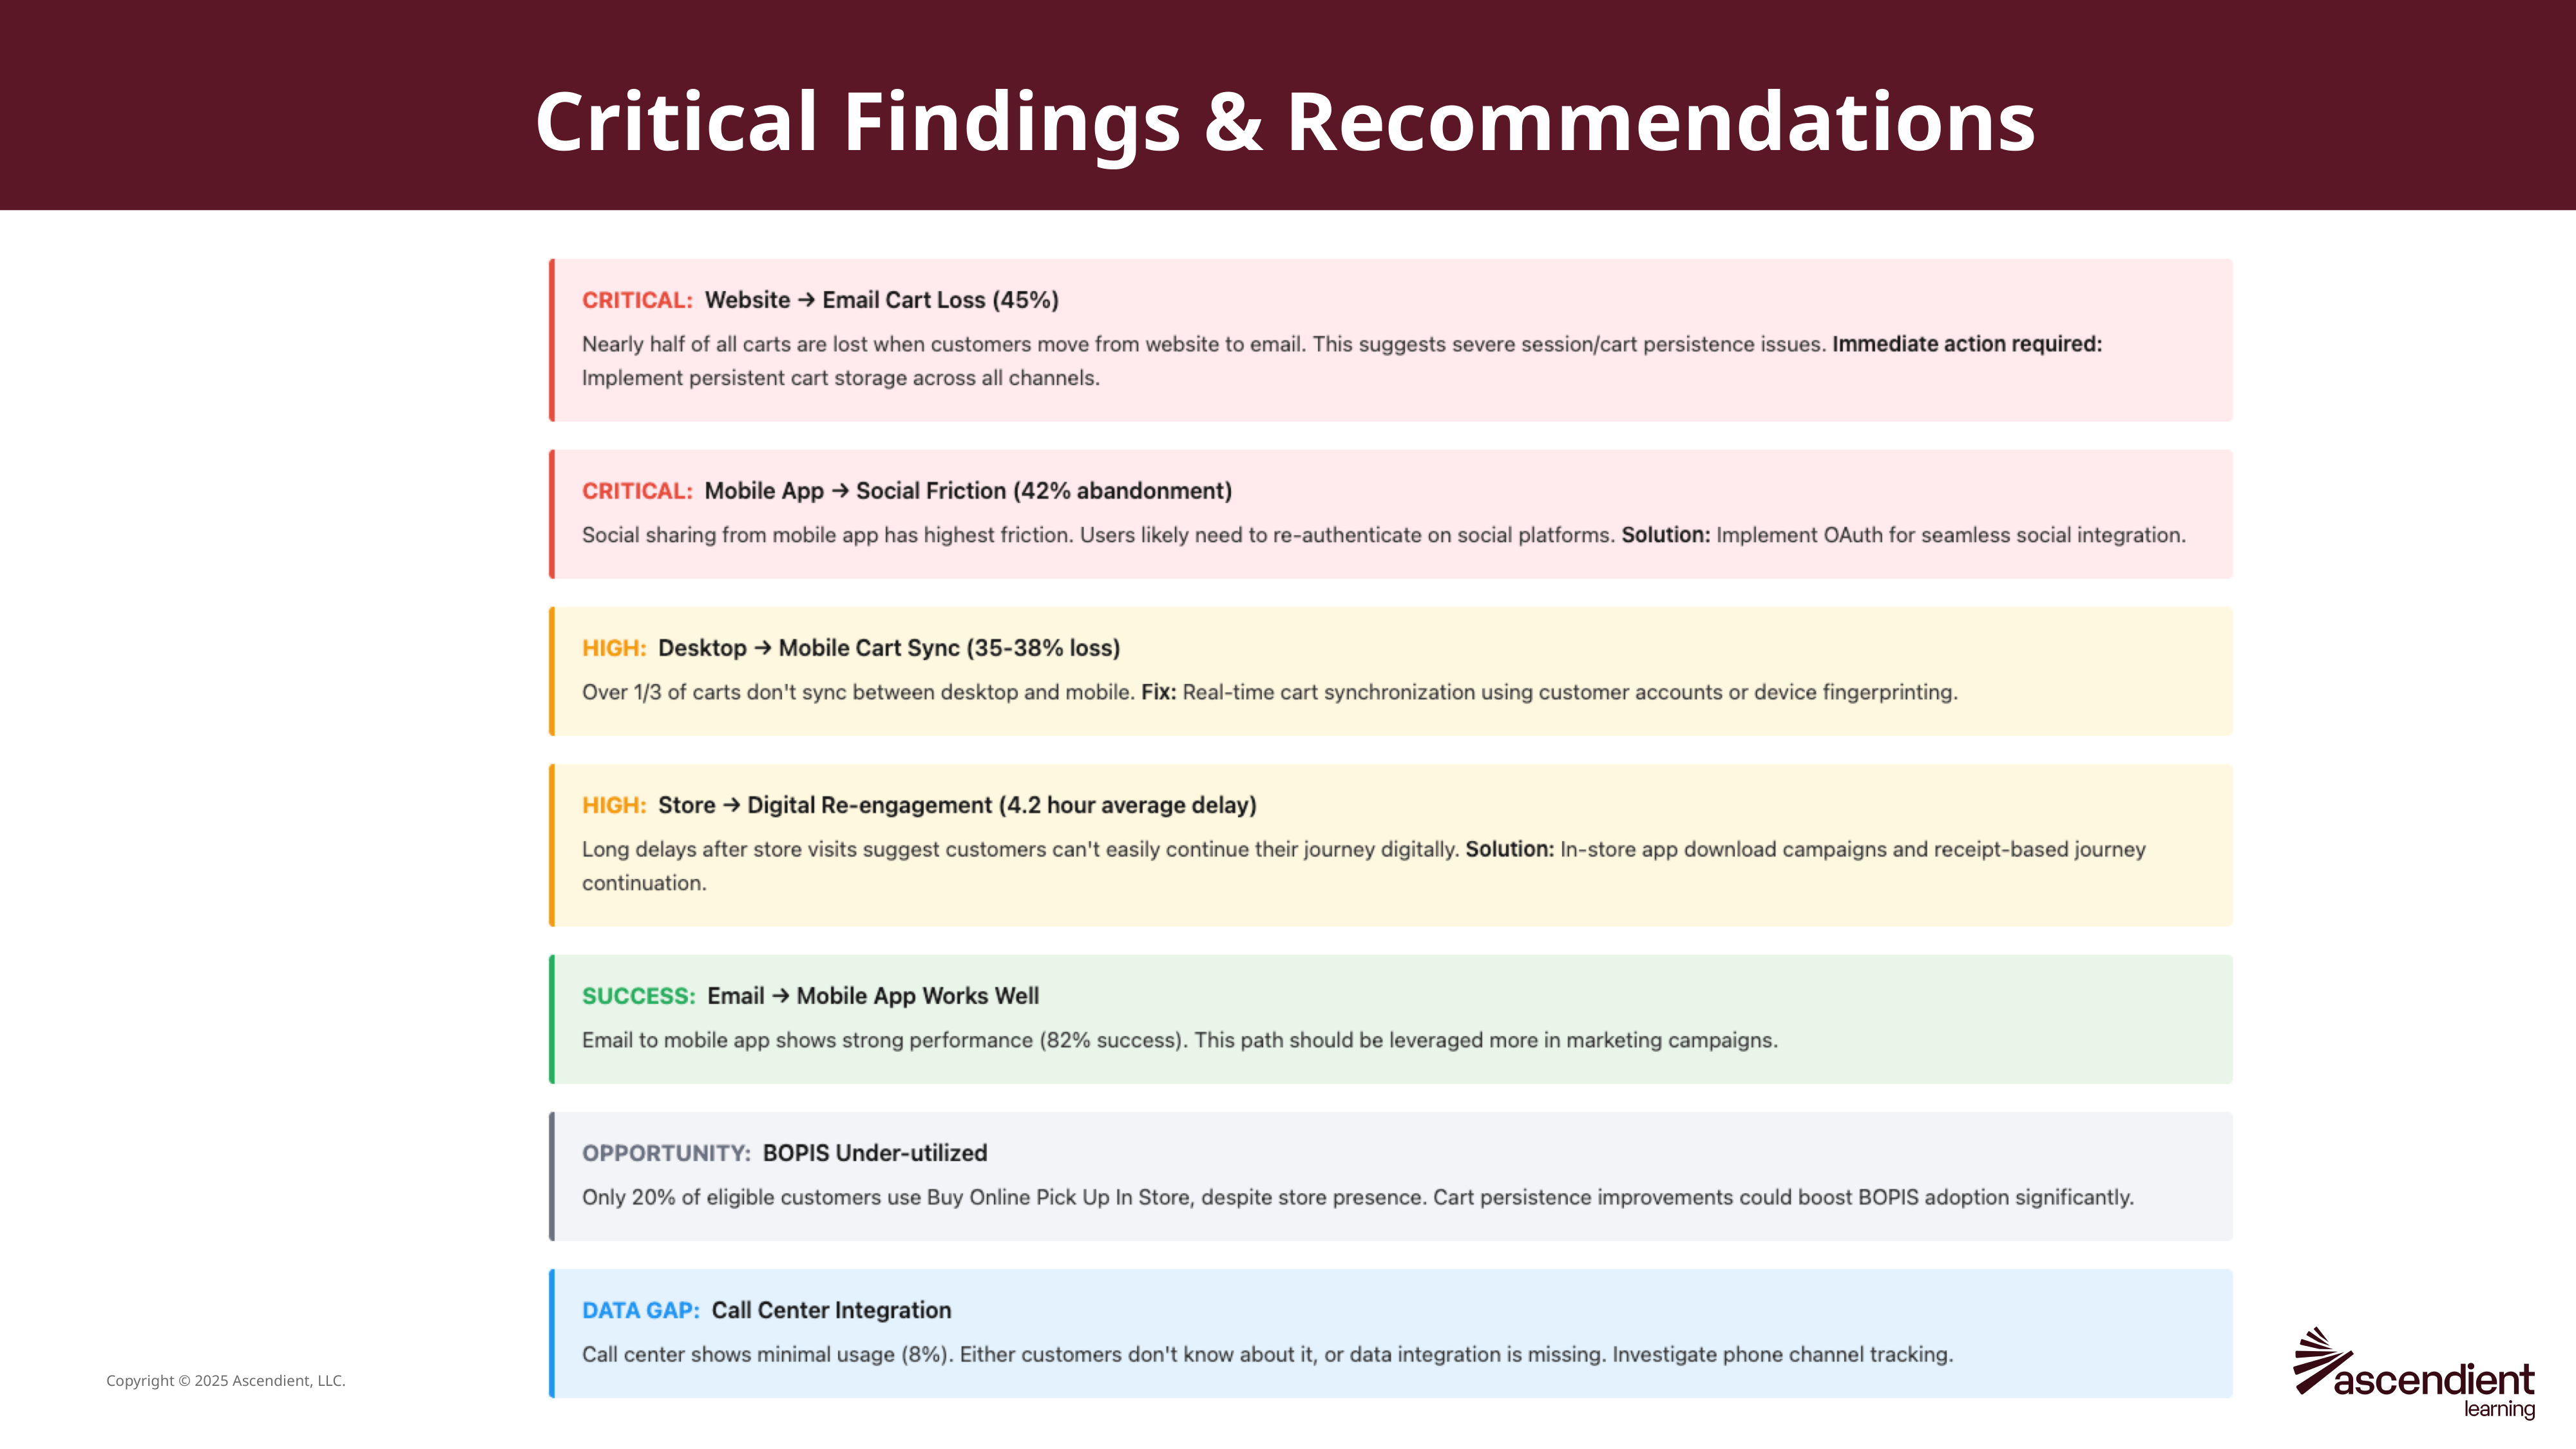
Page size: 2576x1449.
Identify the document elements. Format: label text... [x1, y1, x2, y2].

footer Copyright © 2025 Ascendient, LLC. [97, 1343, 531, 1421]
picture [531, 243, 2253, 1421]
title Critical Findings & Recommendations [97, 50, 2476, 199]
picture [2293, 1327, 2535, 1421]
